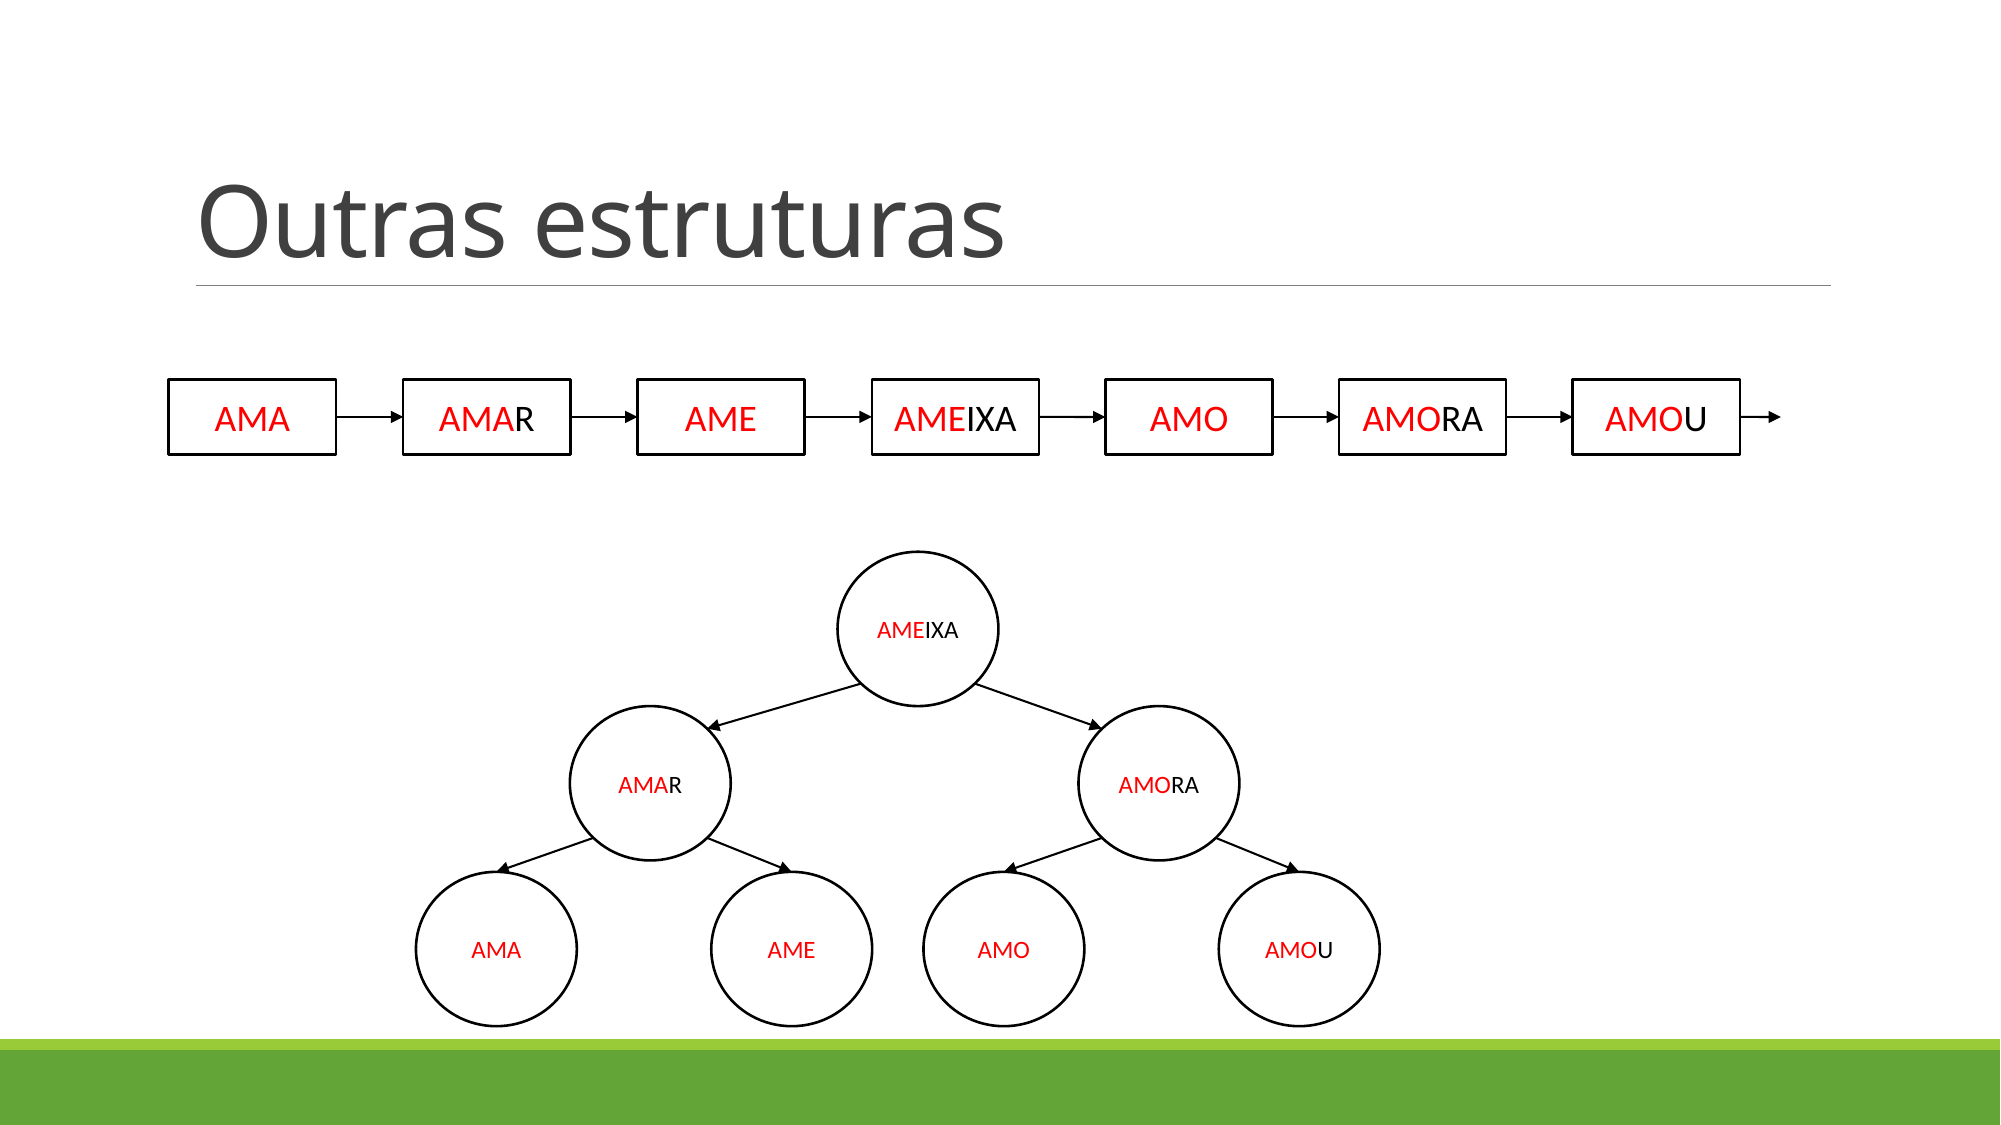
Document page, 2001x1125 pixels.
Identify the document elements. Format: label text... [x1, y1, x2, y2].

title Outras estruturas [180, 47, 1830, 285]
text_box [168, 378, 1782, 455]
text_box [415, 551, 1381, 1027]
